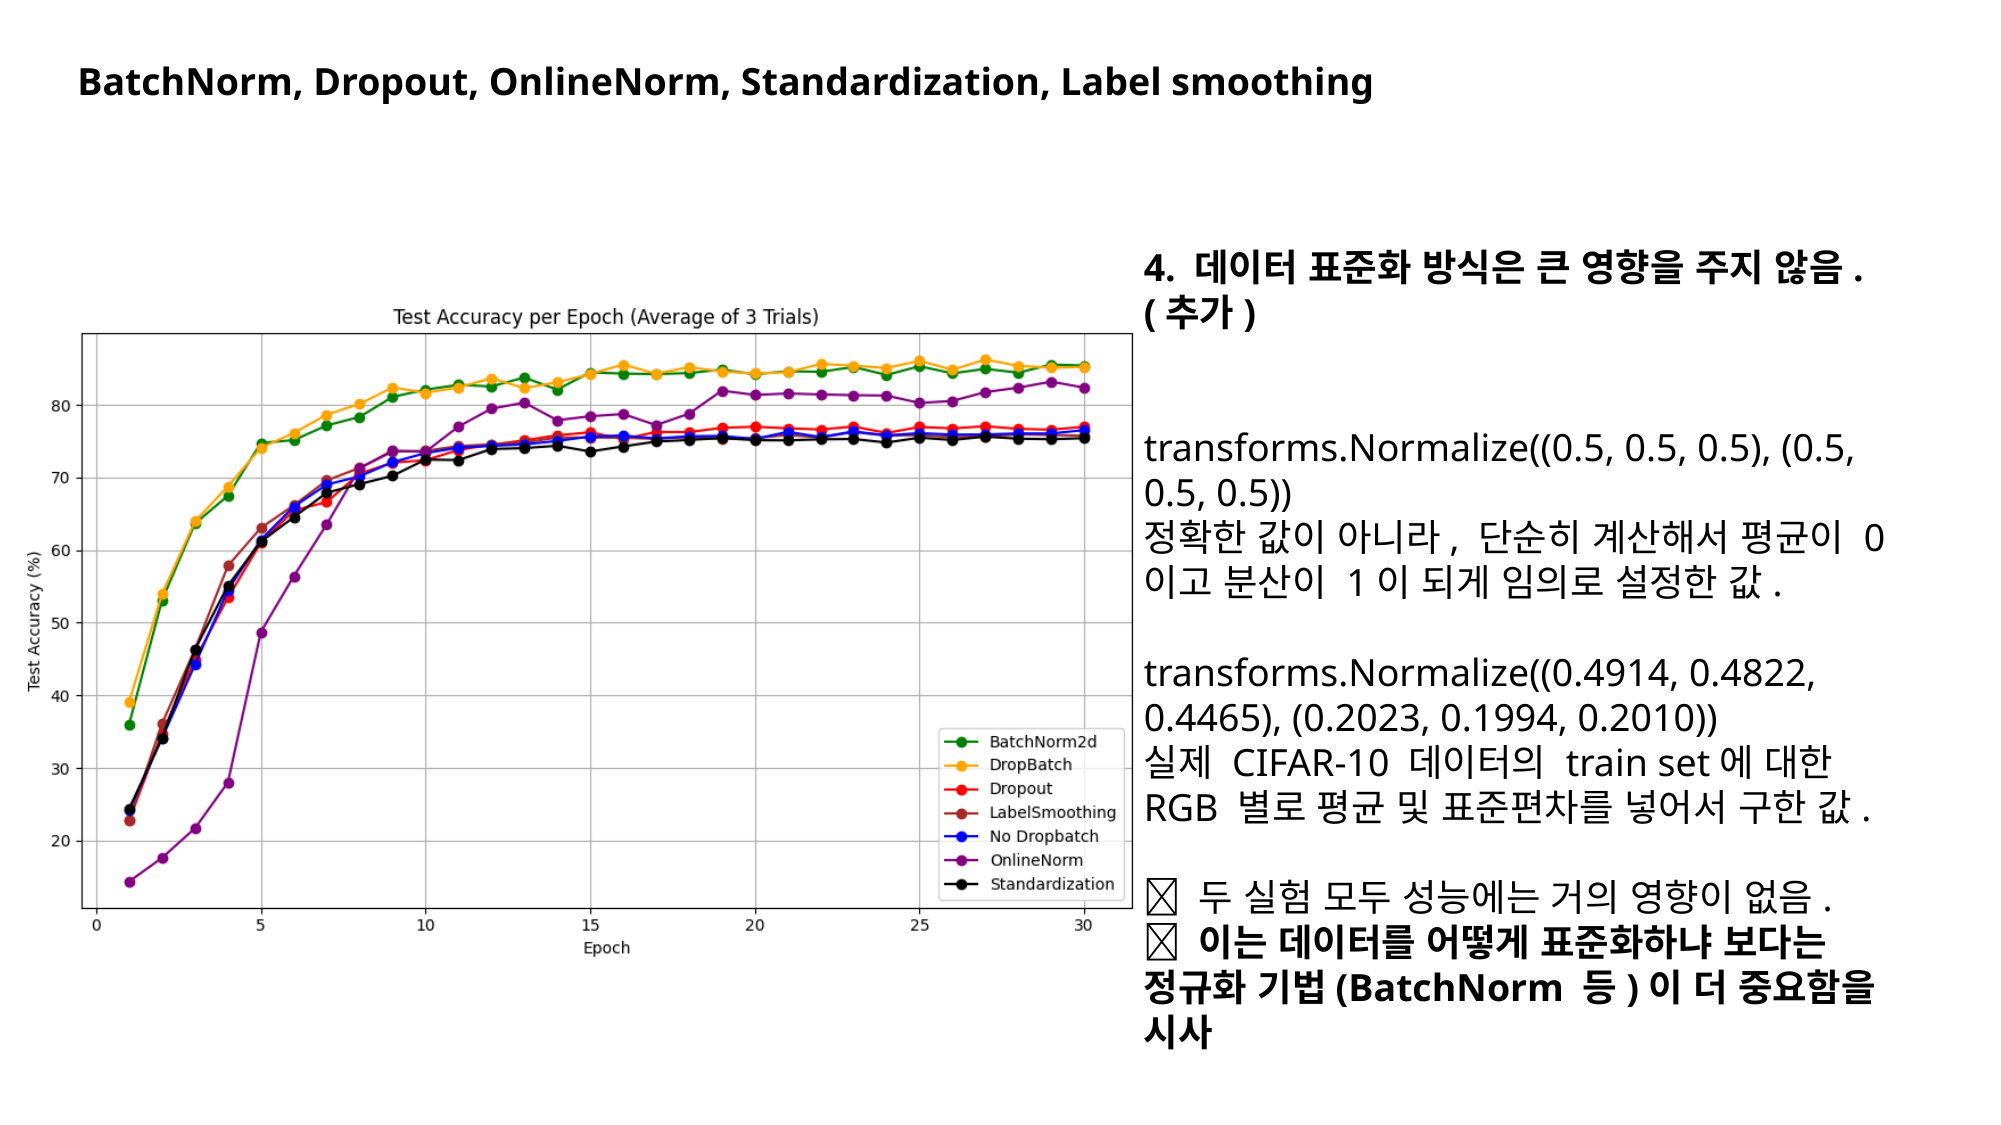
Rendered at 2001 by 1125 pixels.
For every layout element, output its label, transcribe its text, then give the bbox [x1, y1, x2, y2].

text_box BatchNorm, Dropout, OnlineNorm, Standardization, Label smoothing [62, 50, 1532, 110]
picture [11, 291, 1149, 974]
